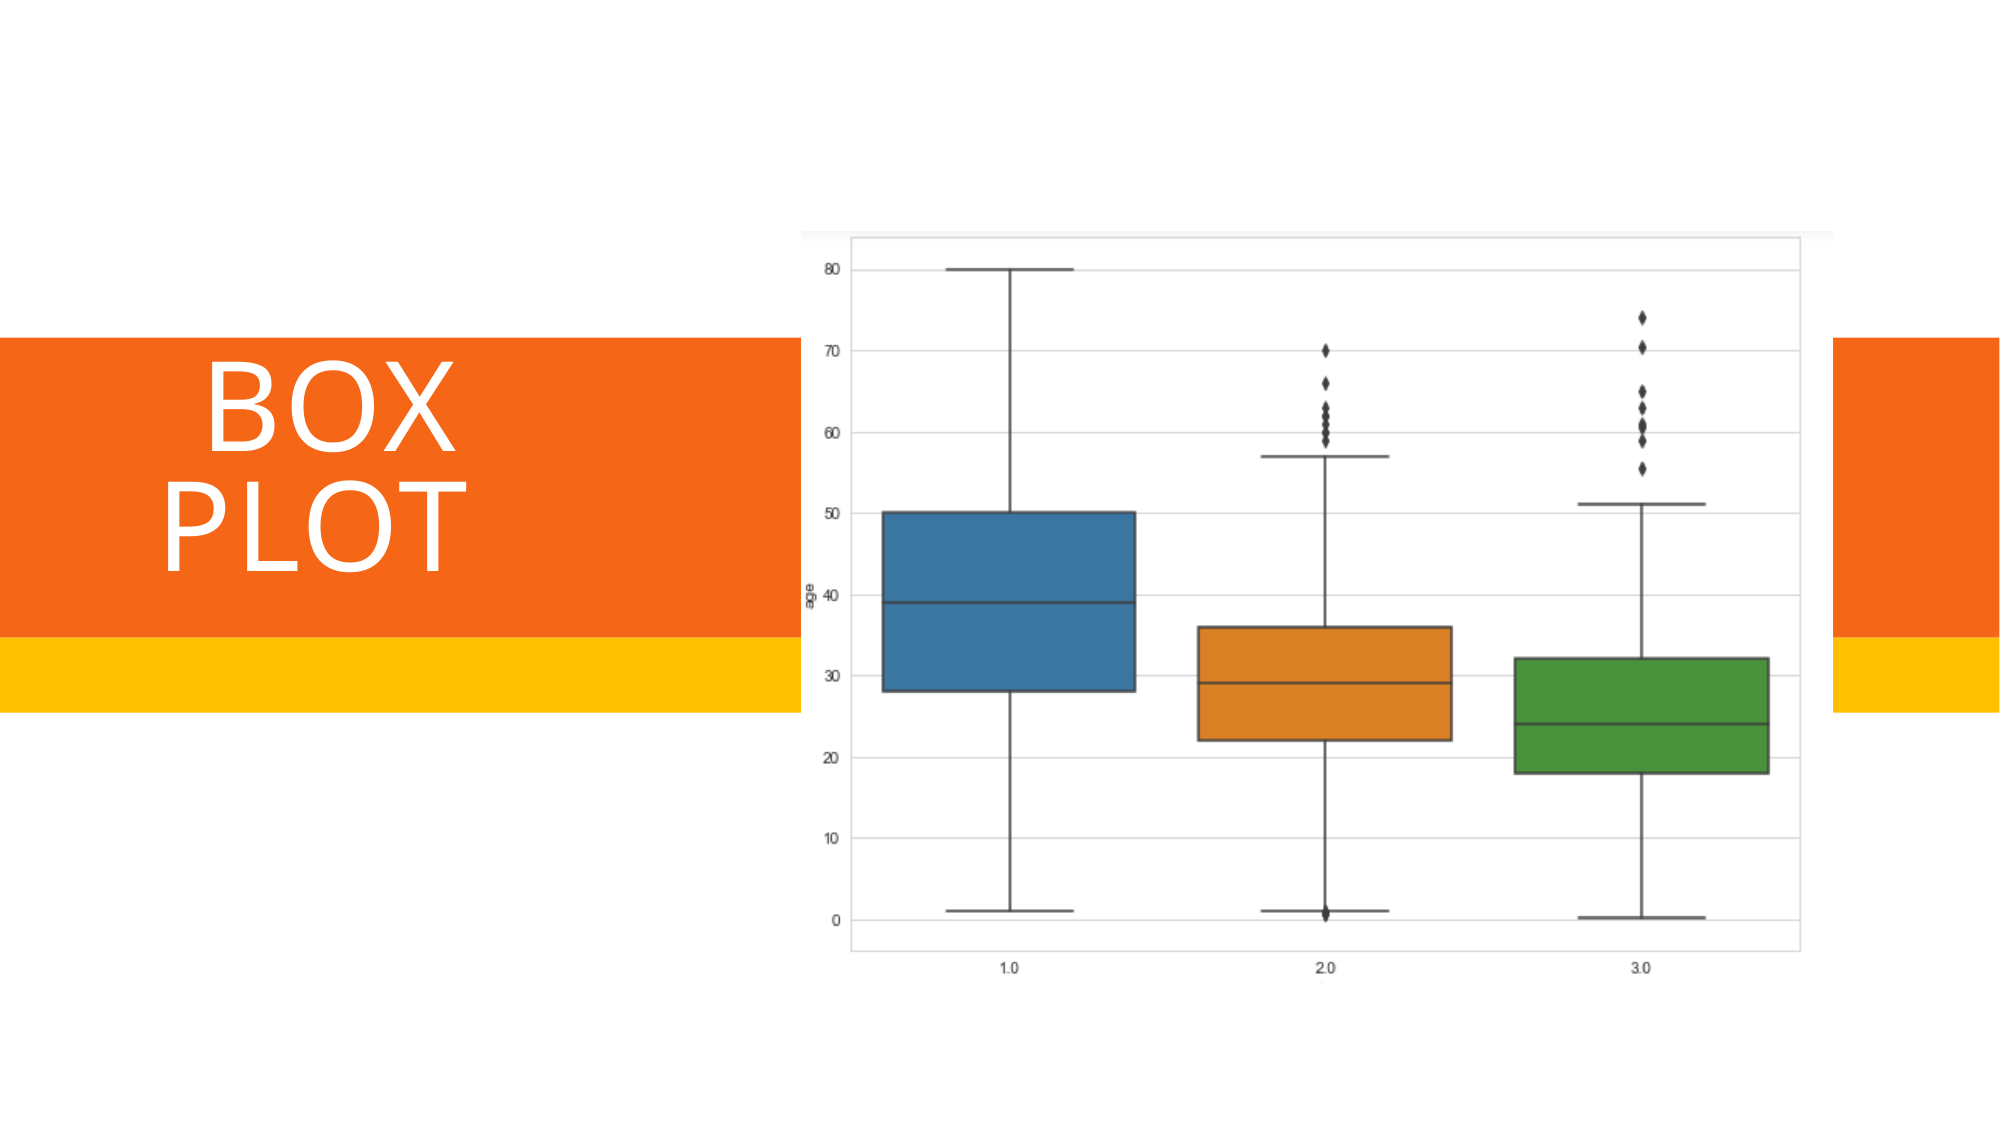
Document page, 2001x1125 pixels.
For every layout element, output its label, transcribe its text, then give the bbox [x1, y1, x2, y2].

picture [801, 230, 1833, 984]
title BOX PLOT [48, 317, 612, 633]
